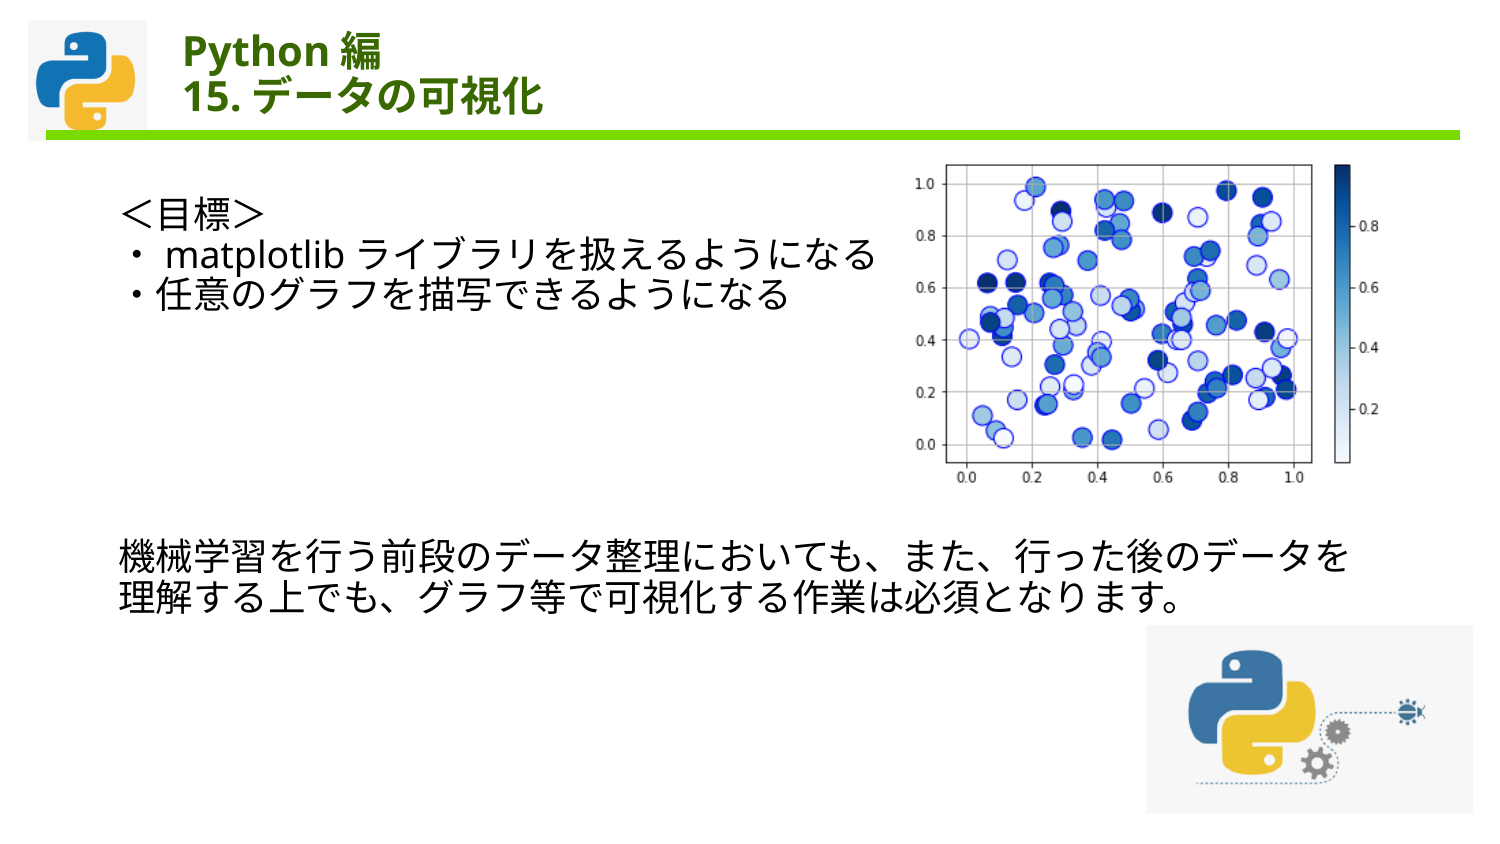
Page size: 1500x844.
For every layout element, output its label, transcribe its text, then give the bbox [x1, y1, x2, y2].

picture [1146, 625, 1473, 814]
title Python編 15.データの可視化 [166, 28, 1461, 124]
picture [904, 151, 1389, 495]
list ＜目標＞ ・matplotlibライブラリを扱えるようになる ・任意のグラフを描写できるようになる 機械学習を行う前段のデータ整理においても、また、行った後のデータを理解する上でも、グラフ等で可視化する作業は必須となります。 [103, 180, 1397, 717]
picture [28, 20, 147, 141]
